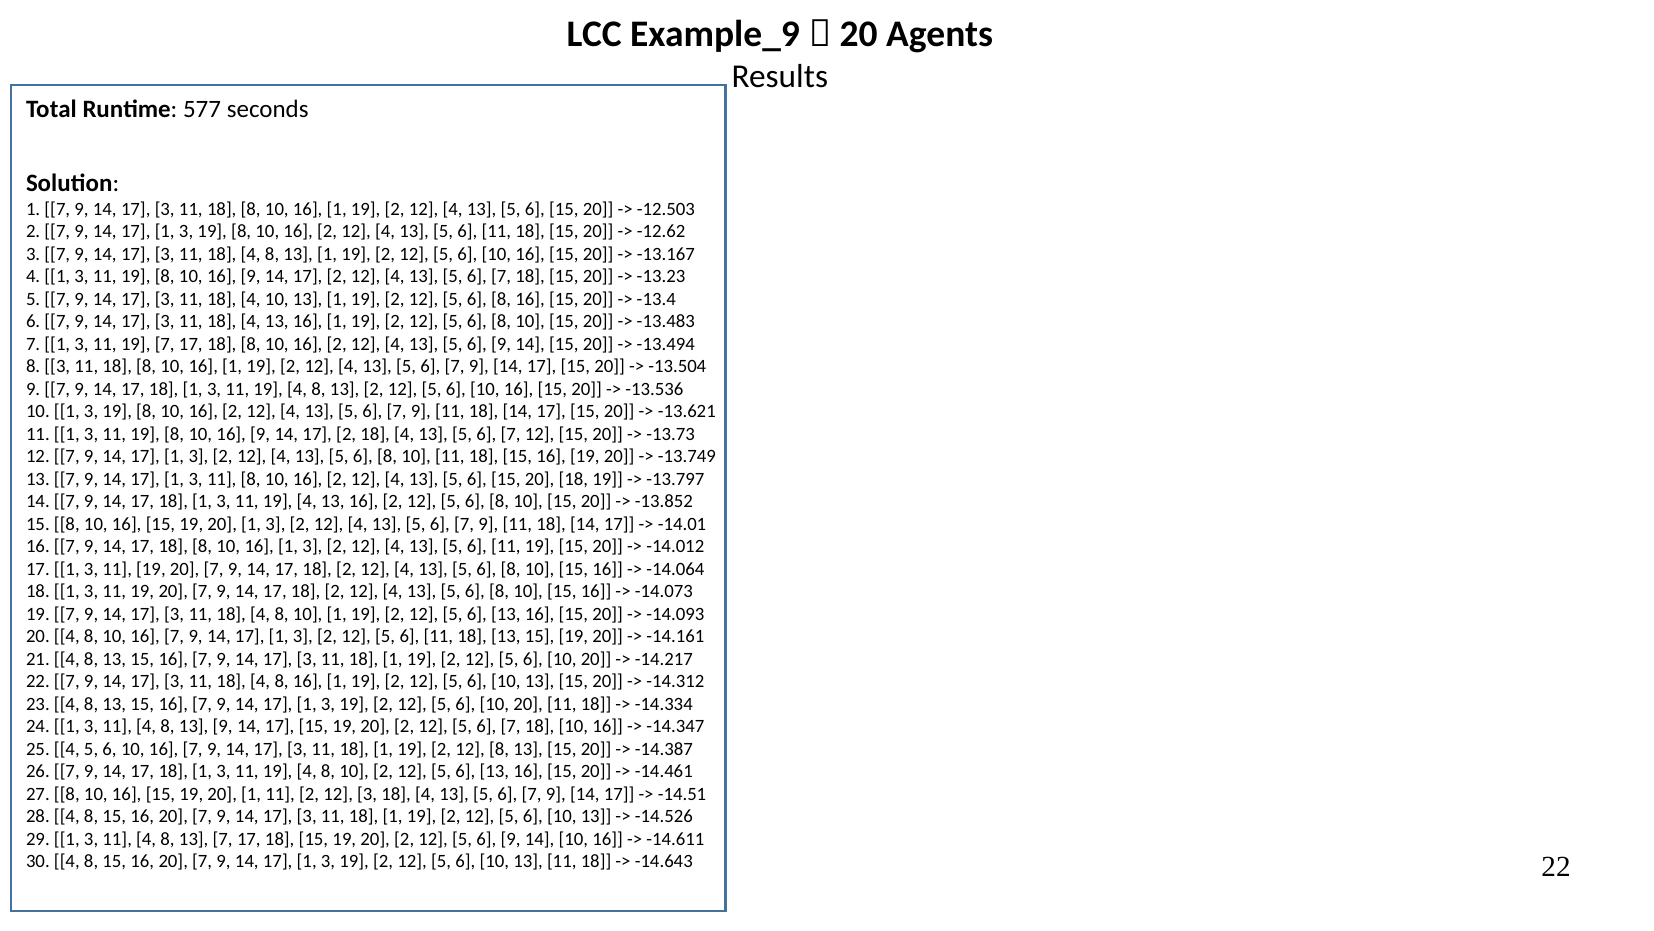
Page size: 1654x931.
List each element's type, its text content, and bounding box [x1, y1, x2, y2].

text_box [10, 84, 727, 912]
text_box LCC Example_9  20 Agents Results [35, 1, 1524, 102]
slide_number 22 [1185, 847, 1571, 912]
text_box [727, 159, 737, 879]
